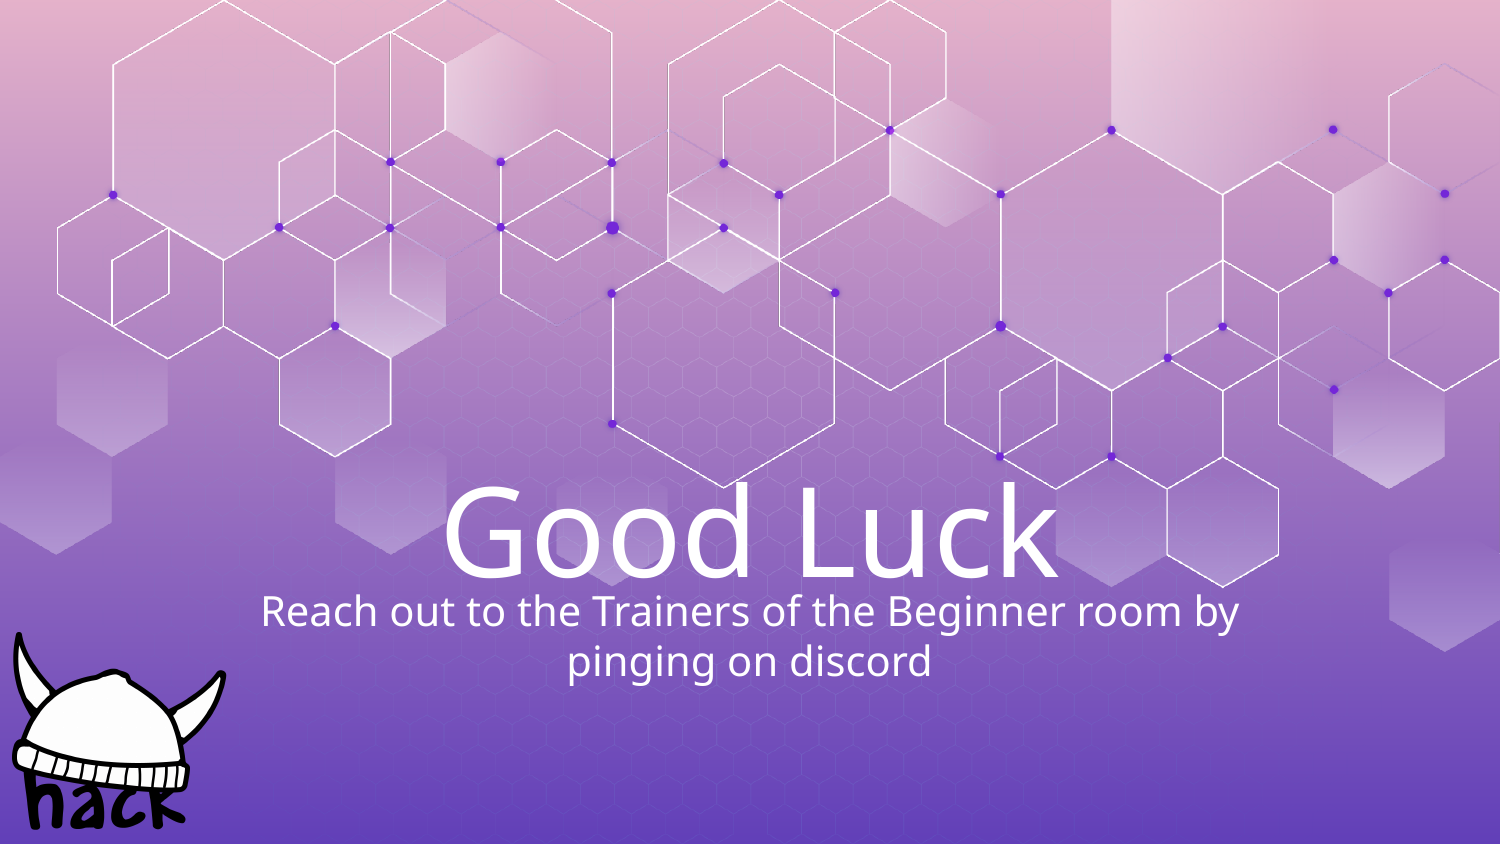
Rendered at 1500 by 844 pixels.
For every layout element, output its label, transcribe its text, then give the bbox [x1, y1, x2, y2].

title Good Luck [225, 507, 1275, 590]
text_box Reach out to the Trainers of the Beginner room by pinging on discord [225, 590, 1275, 701]
picture [0, 0, 1500, 844]
